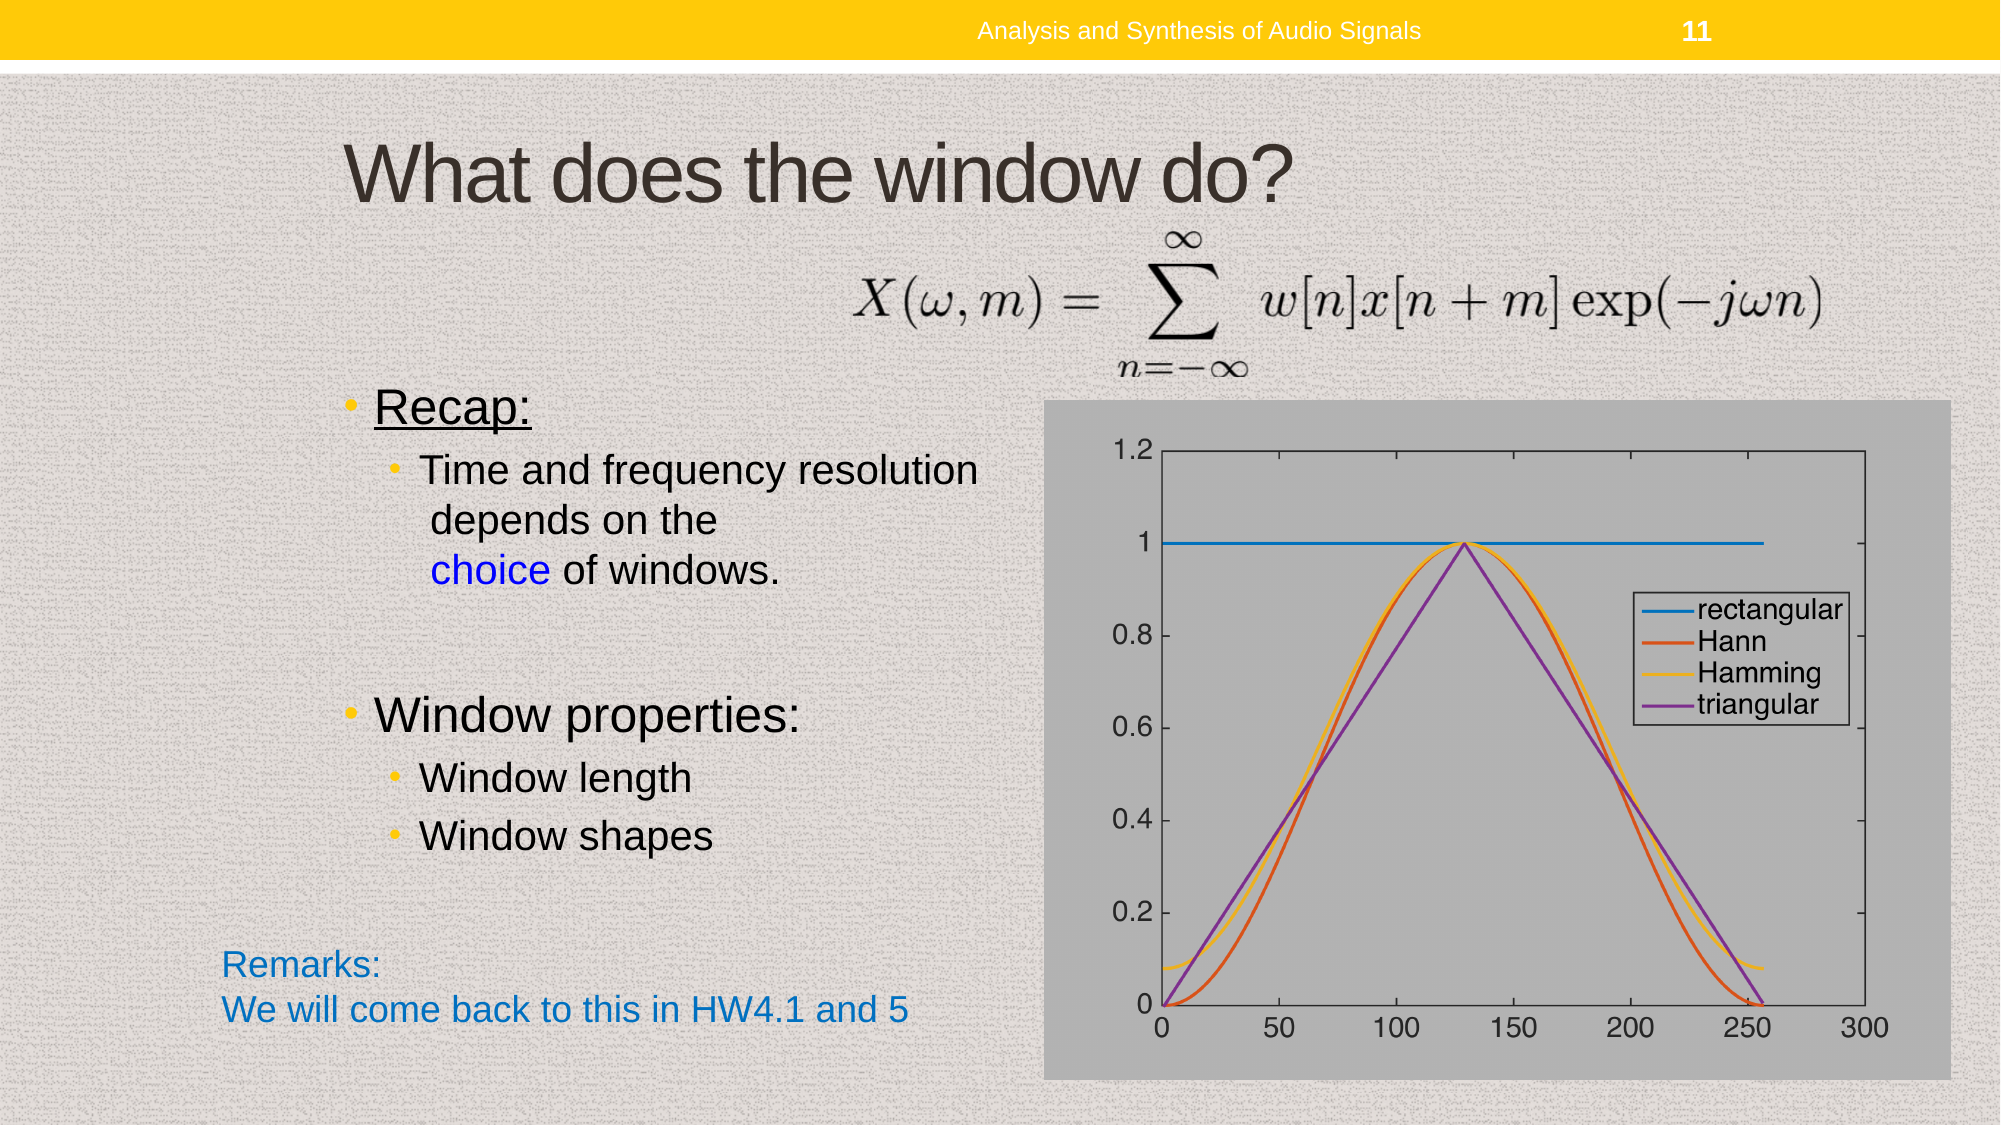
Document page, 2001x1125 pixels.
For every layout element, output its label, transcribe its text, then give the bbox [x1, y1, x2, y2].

text_box Remarks: We will come back to this in HW4.1 and 5 [206, 932, 925, 1038]
picture [1044, 400, 1951, 1080]
slide_number 11 [1666, 3, 1900, 57]
title What does the window do? [328, 87, 1900, 250]
list Recap: Time and frequency resolution depends on the choice of windows. Window properties: Window length Window shapes [328, 367, 1900, 994]
footer Analysis and Synthesis of Audio Signals [750, 3, 1650, 57]
picture [852, 230, 1821, 377]
